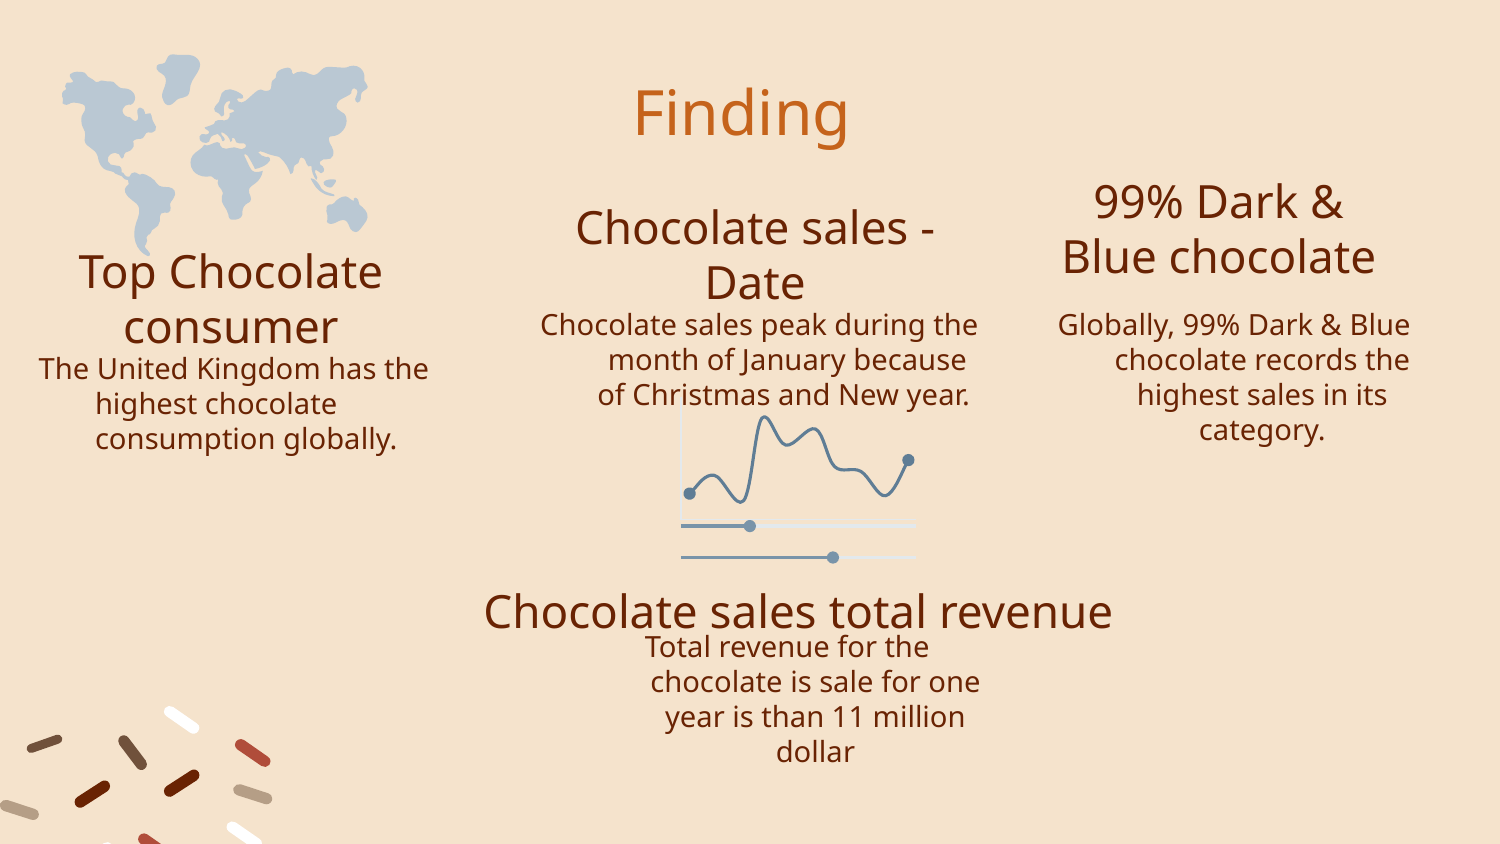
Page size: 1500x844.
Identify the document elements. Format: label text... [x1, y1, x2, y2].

subtitle The United Kingdom has the highest chocolate consumption globally. [5, 335, 457, 475]
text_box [680, 396, 916, 521]
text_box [61, 54, 369, 257]
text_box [680, 526, 917, 558]
title Finding [373, 58, 1217, 175]
subtitle Chocolate sales peak during the month of January because of Christmas and New year. [503, 291, 998, 465]
title Top Chocolate consumer [0, 273, 471, 368]
text_box Total revenue for the chocolate is sale for one year is than 11 million dollar [554, 613, 1002, 787]
title 99% Dark & Blue chocolate [1043, 257, 1395, 291]
title Chocolate sales - Date [545, 228, 965, 291]
subtitle Globally, 99% Dark & Blue chocolate records the highest sales in its category. [1000, 291, 1449, 465]
text_box Chocolate sales total revenue [416, 558, 1181, 653]
